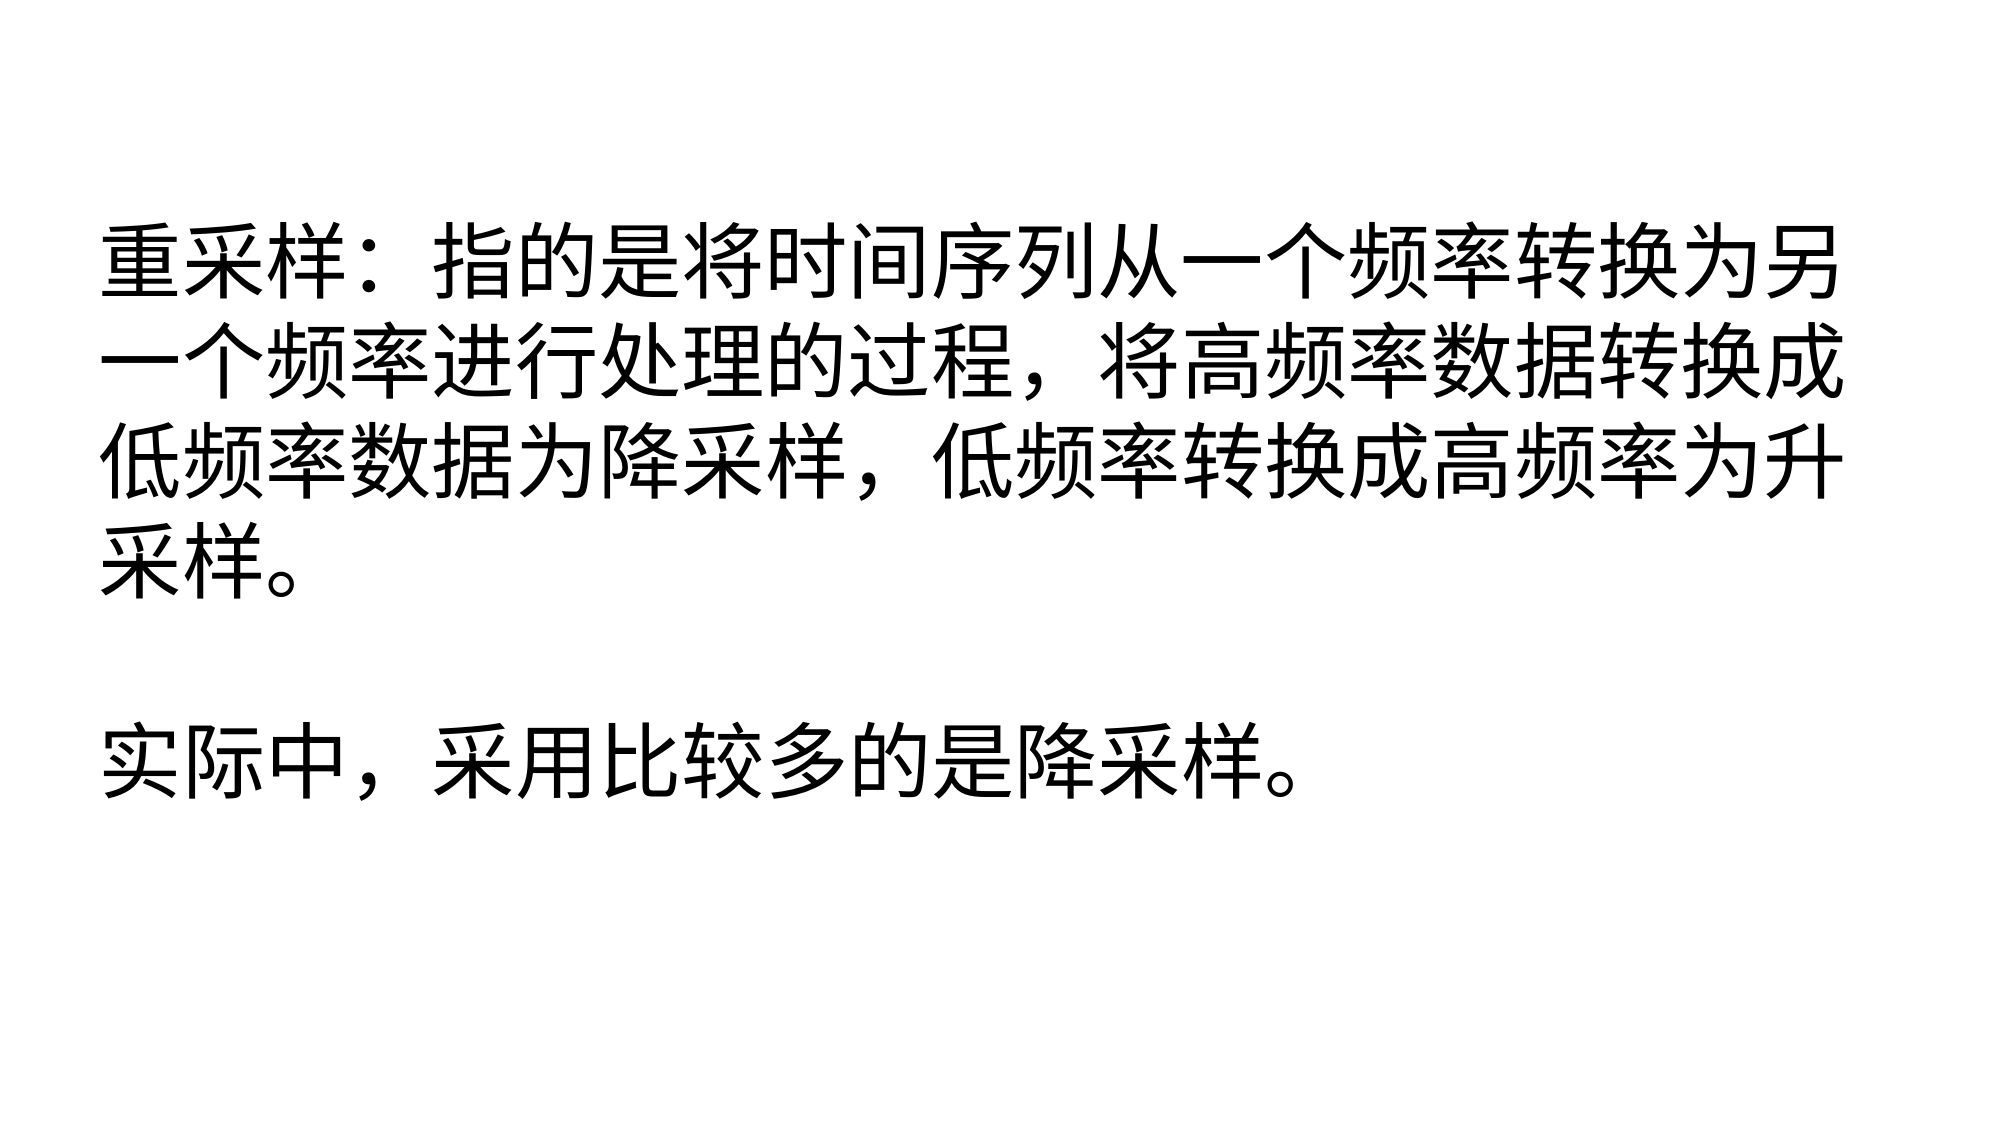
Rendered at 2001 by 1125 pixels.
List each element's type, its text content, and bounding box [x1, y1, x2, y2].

text_box 重采样：指的是将时间序列从一个频率转换为另一个频率进行处理的过程，将高频率数据转换成低频率数据为降采样，低频率转换成高频率为升采样。 实际中，采用比较多的是降采样。 [84, 201, 1863, 816]
